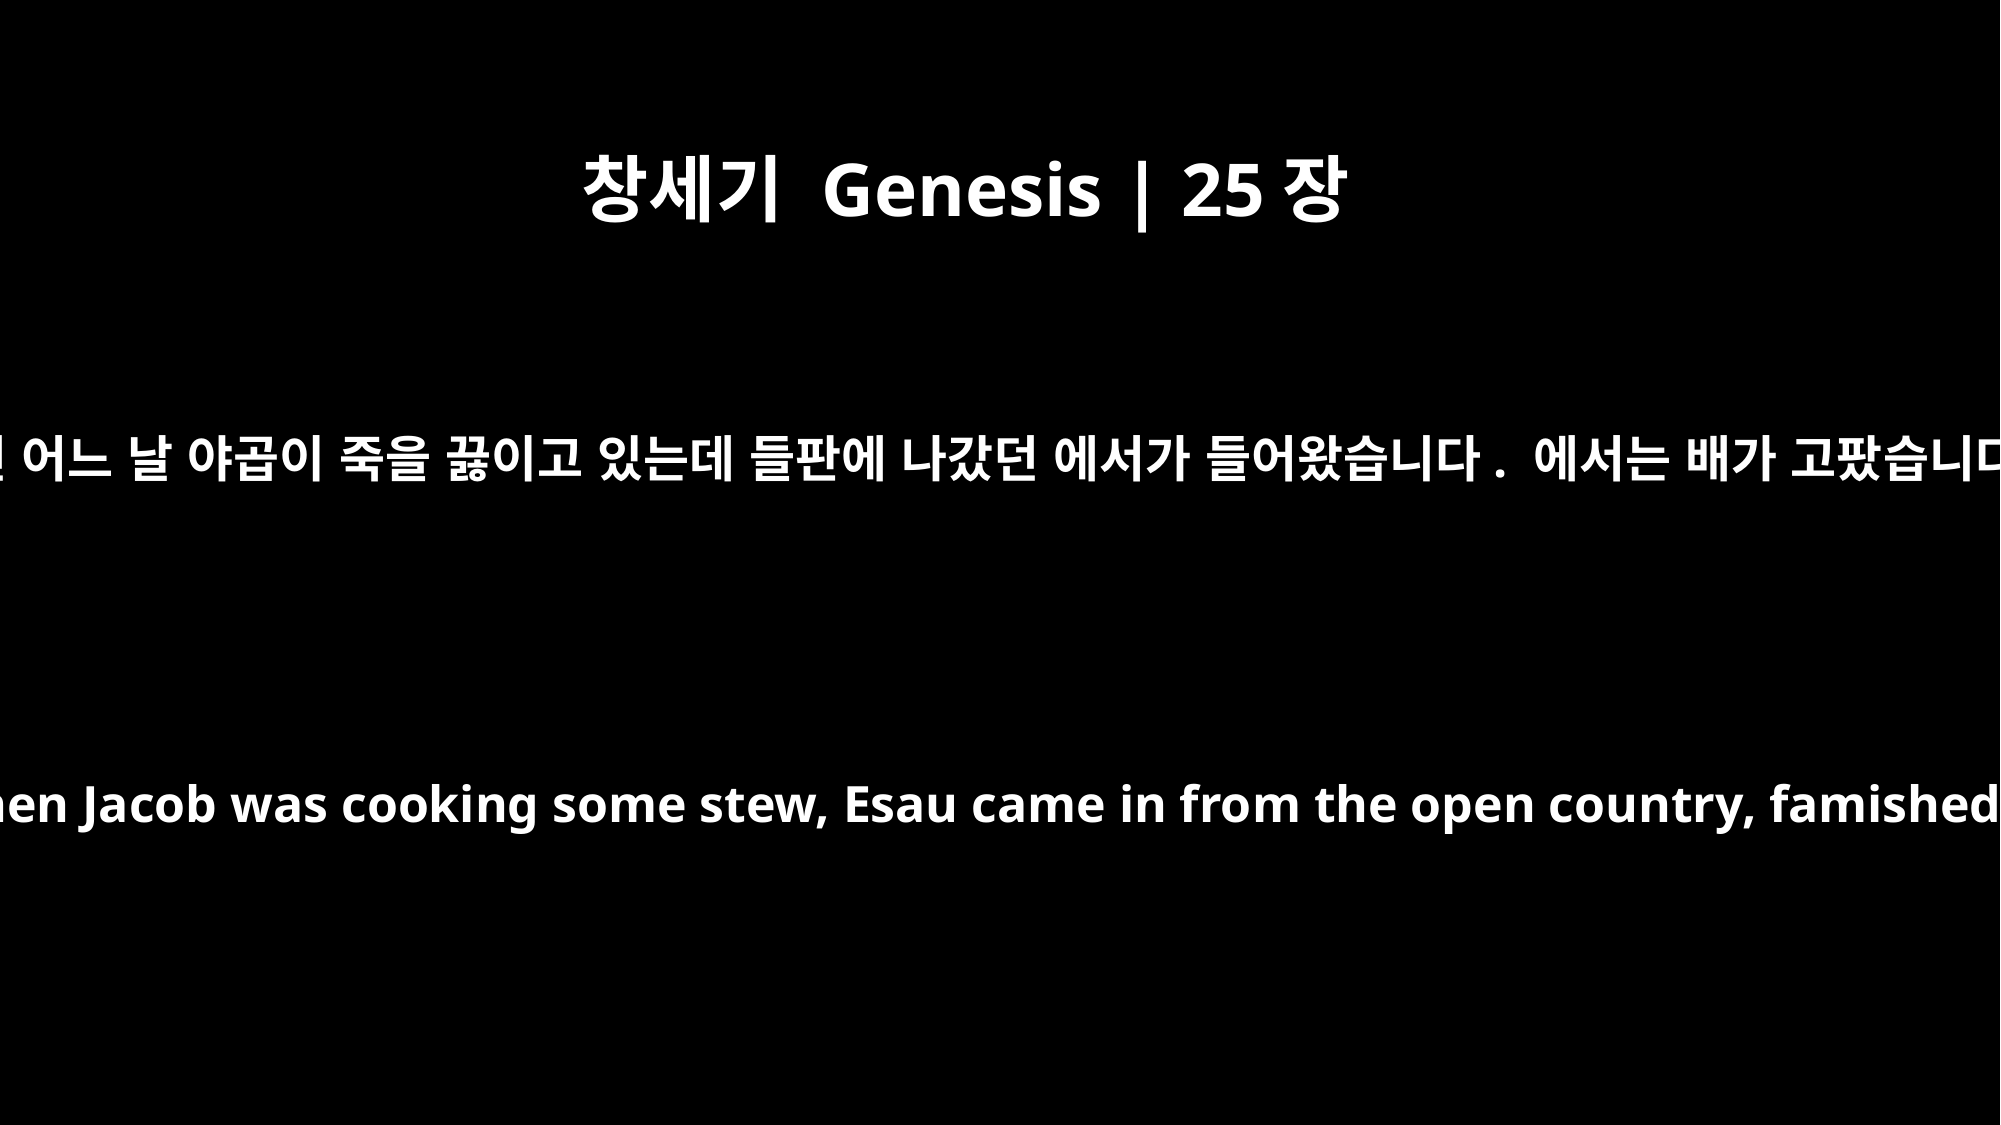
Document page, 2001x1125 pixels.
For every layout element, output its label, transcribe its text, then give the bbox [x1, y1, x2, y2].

text_box Once when Jacob was cooking some stew, Esau came in from the open country, famished. [0, 764, 2000, 840]
text_box 창세기 Genesis | 25장 [566, 136, 1365, 239]
text_box 29 그러던 어느 날 야곱이 죽을 끓이고 있는데 들판에 나갔던 에서가 들어왔습니다. 에서는 배가 고팠습니다. [0, 359, 2000, 495]
